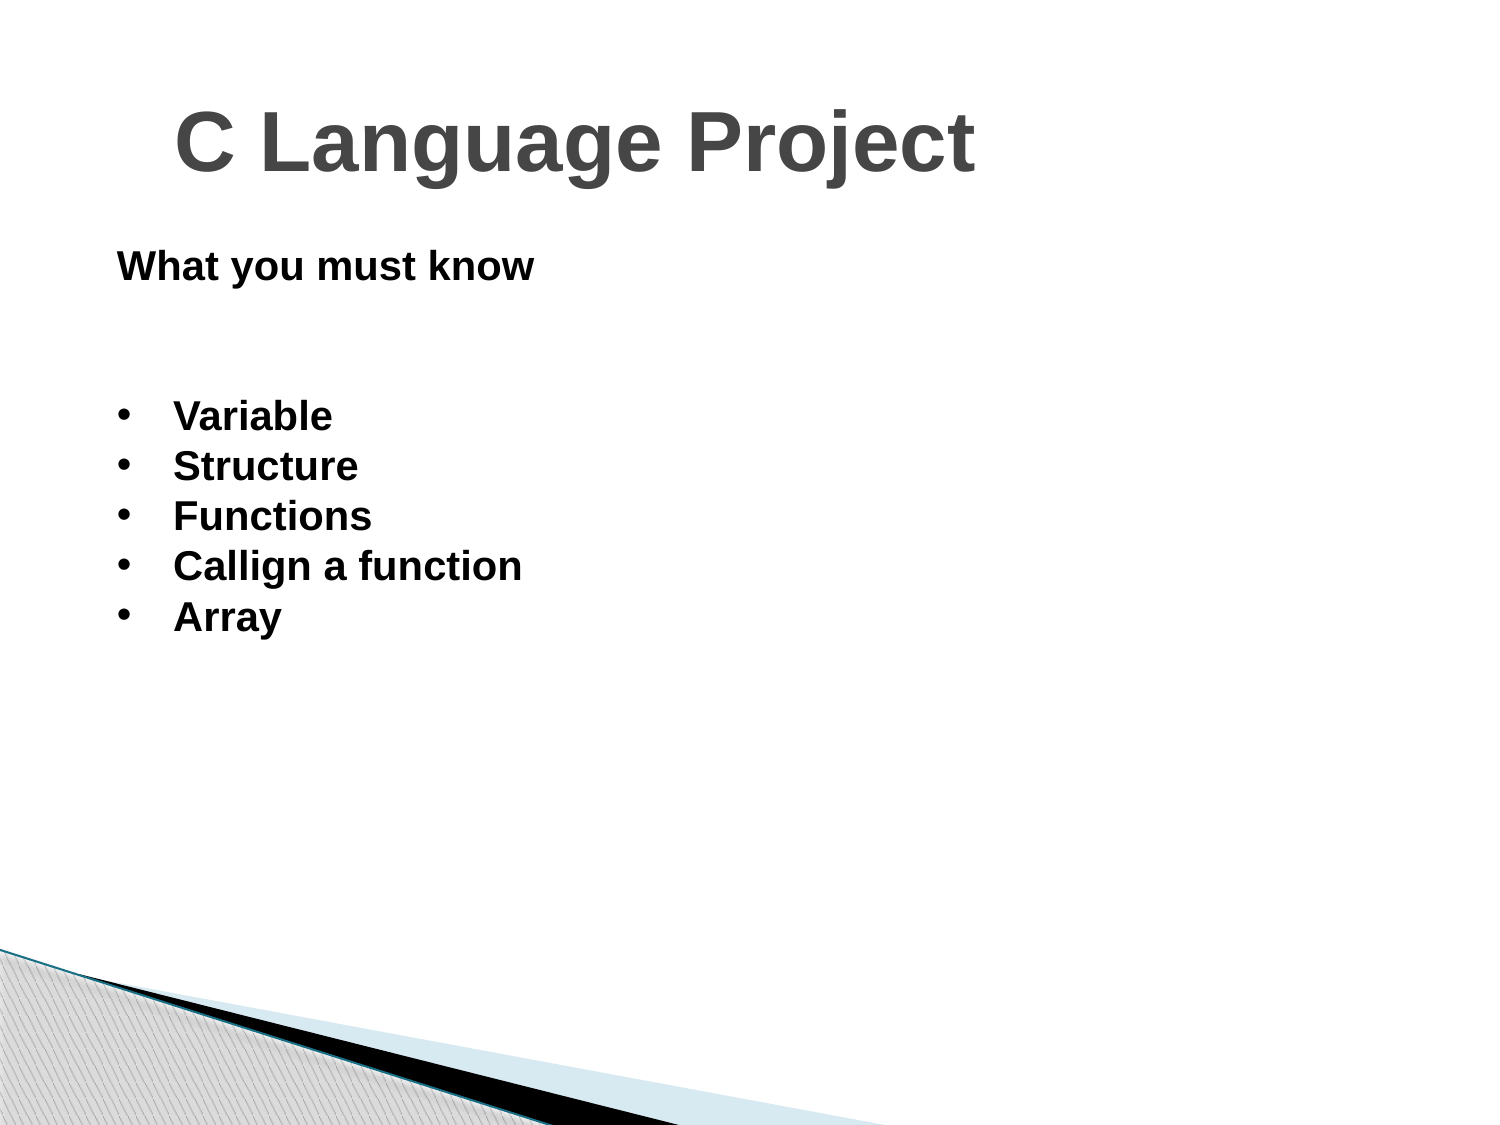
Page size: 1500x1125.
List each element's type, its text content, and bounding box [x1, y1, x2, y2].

title C Language Project [159, 54, 1341, 220]
text_box What you must know Variable Structure Functions Callign a function Array [102, 231, 561, 697]
